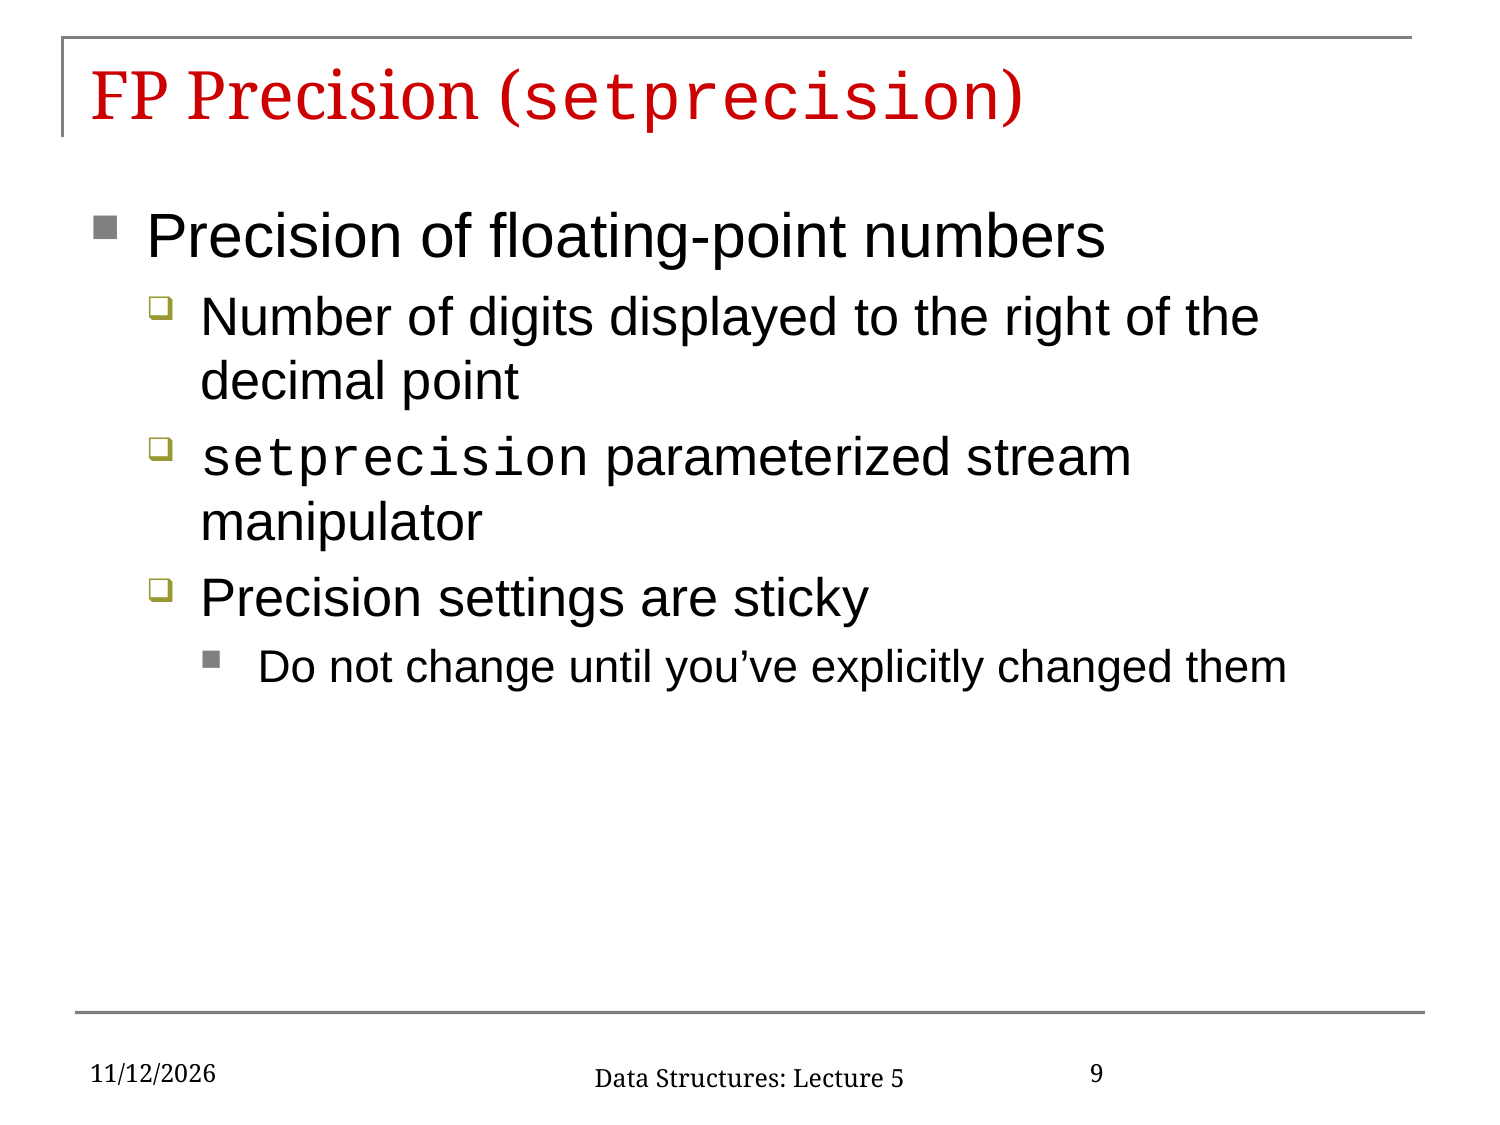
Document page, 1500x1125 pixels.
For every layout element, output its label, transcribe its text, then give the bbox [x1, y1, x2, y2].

title FP Precision (setprecision) [75, 45, 1425, 163]
list Precision of floating-point numbers Number of digits displayed to the right of the decimal point setprecision parameterized stream manipulator Precision settings are sticky Do not change until you’ve explicitly changed them [75, 187, 1425, 1006]
footer Data Structures: Lecture 5 [512, 1024, 988, 1101]
slide_number 9 [1074, 1023, 1426, 1100]
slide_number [74, 1023, 426, 1100]
